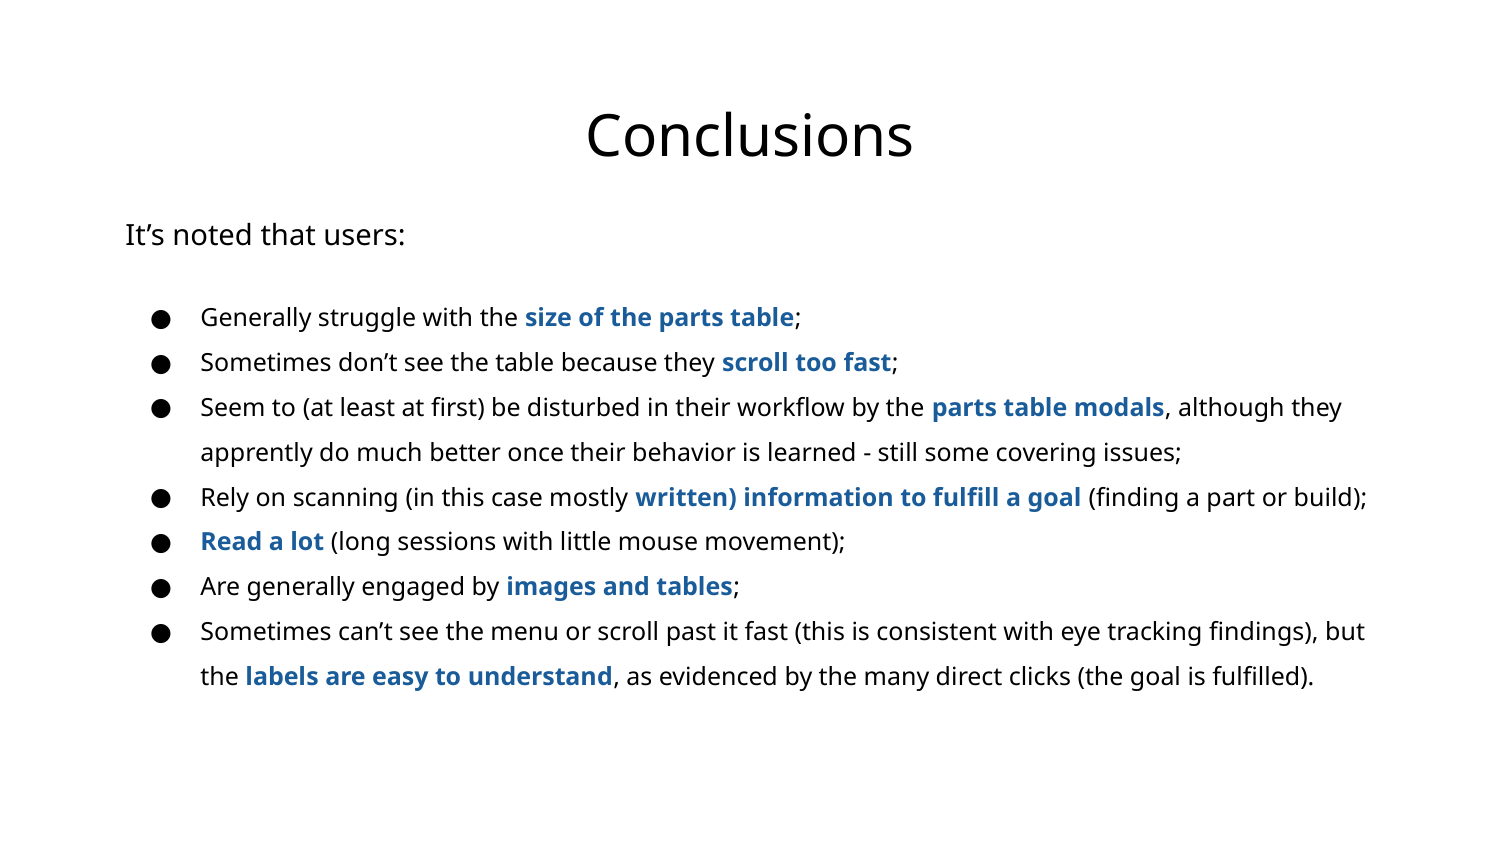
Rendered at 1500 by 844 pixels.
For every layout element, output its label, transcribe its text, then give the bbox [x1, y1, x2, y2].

text_box It’s noted that users: Generally struggle with the size of the parts table; Sometimes don’t see the table because they scroll too fast; Seem to (at least at first) be disturbed in their workflow by the parts table modals, although they apprently do much better once their behavior is learned - still some covering issues; Rely on scanning (in this case mostly written) information to fulfill a goal (finding a part or build); Read a lot (long sessions with little mouse movement); Are generally engaged by images and tables; Sometimes can’t see the menu or scroll past it fast (this is consistent with eye tracking findings), but the labels are easy to understand, as evidenced by the many direct clicks (the goal is fulfilled). [110, 201, 1422, 770]
title Conclusions [51, 72, 1449, 167]
